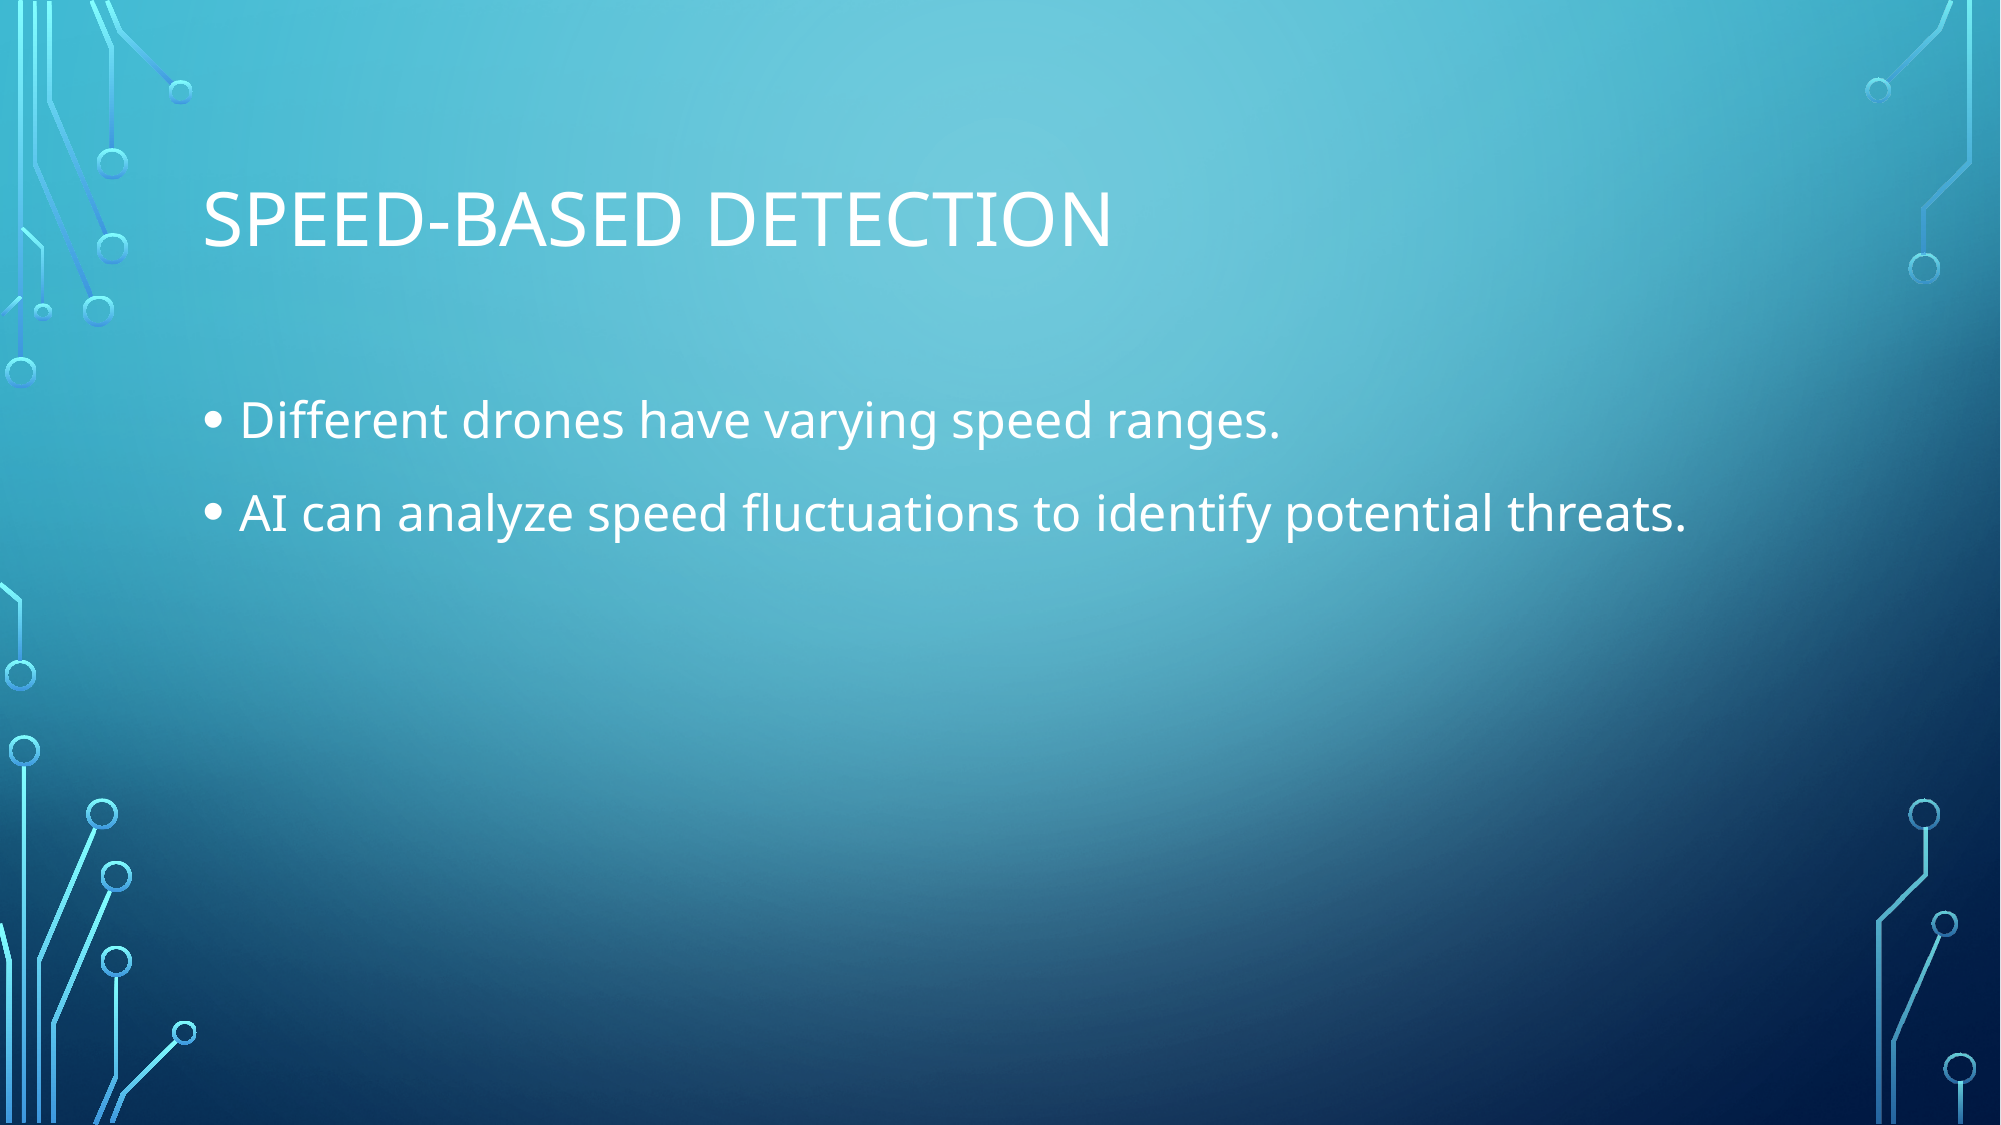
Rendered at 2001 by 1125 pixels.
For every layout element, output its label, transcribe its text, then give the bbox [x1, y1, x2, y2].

title Speed-Based Detection [187, 101, 1813, 344]
list Different drones have varying speed ranges. AI can analyze speed fluctuations to identify potential threats. [187, 369, 1813, 950]
